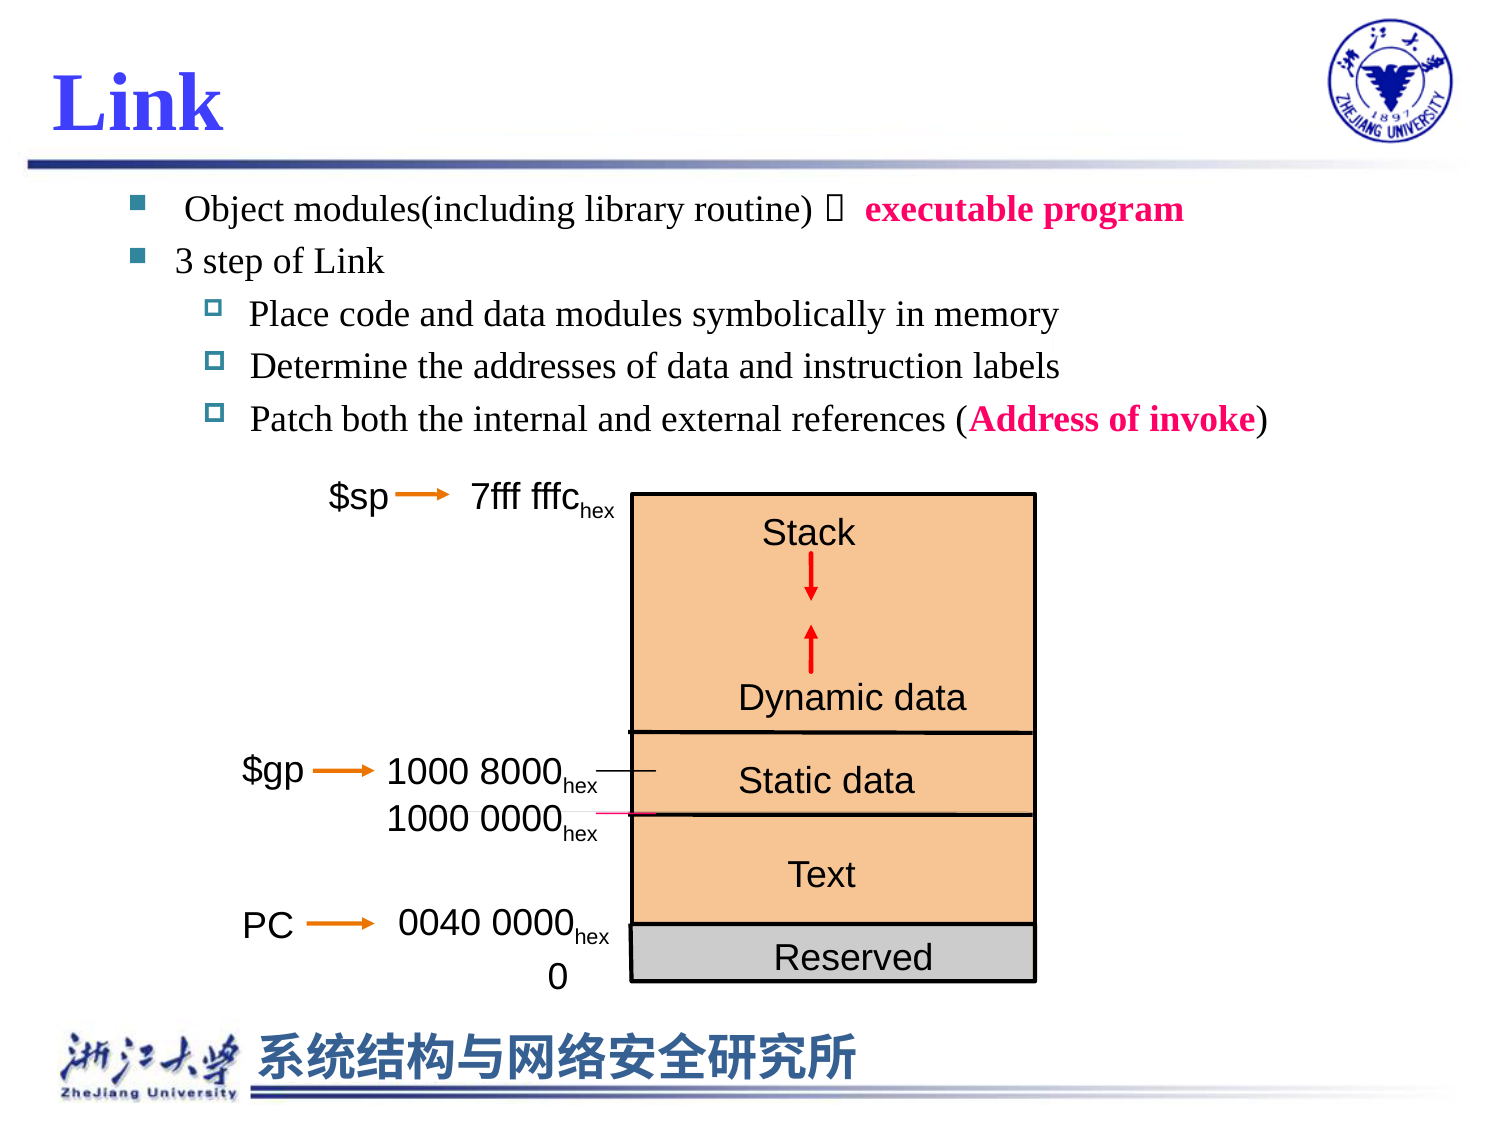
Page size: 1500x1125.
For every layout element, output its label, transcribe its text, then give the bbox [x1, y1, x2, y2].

picture [7, 0, 1493, 1125]
list Object modules(including library routine)  executable program 3 step of Link Place code and data modules symbolically in memory Determine the addresses of data and instruction labels Patch both the internal and external references (Address of invoke) [37, 176, 1388, 472]
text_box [241, 471, 1036, 998]
title Link [37, 19, 1329, 176]
